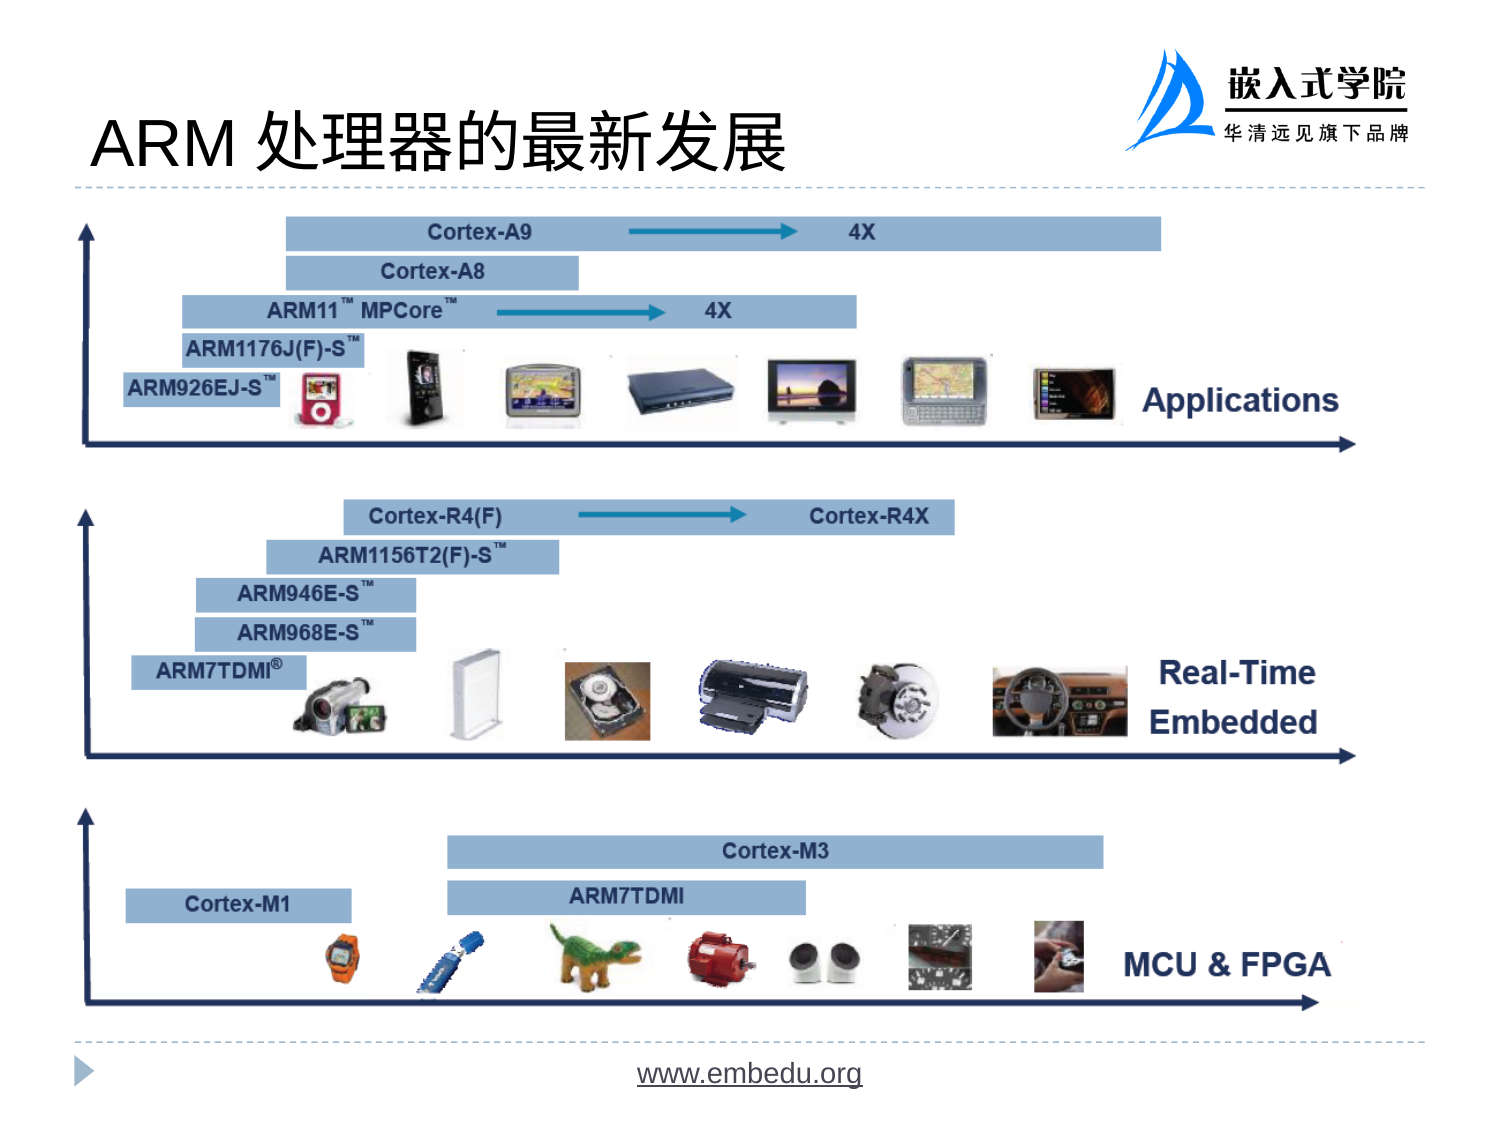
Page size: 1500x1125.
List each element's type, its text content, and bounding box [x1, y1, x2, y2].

footer www.embedu.org [512, 1046, 988, 1125]
picture [74, 212, 1363, 1011]
title ARM处理器的最新发展 [74, 24, 1426, 188]
